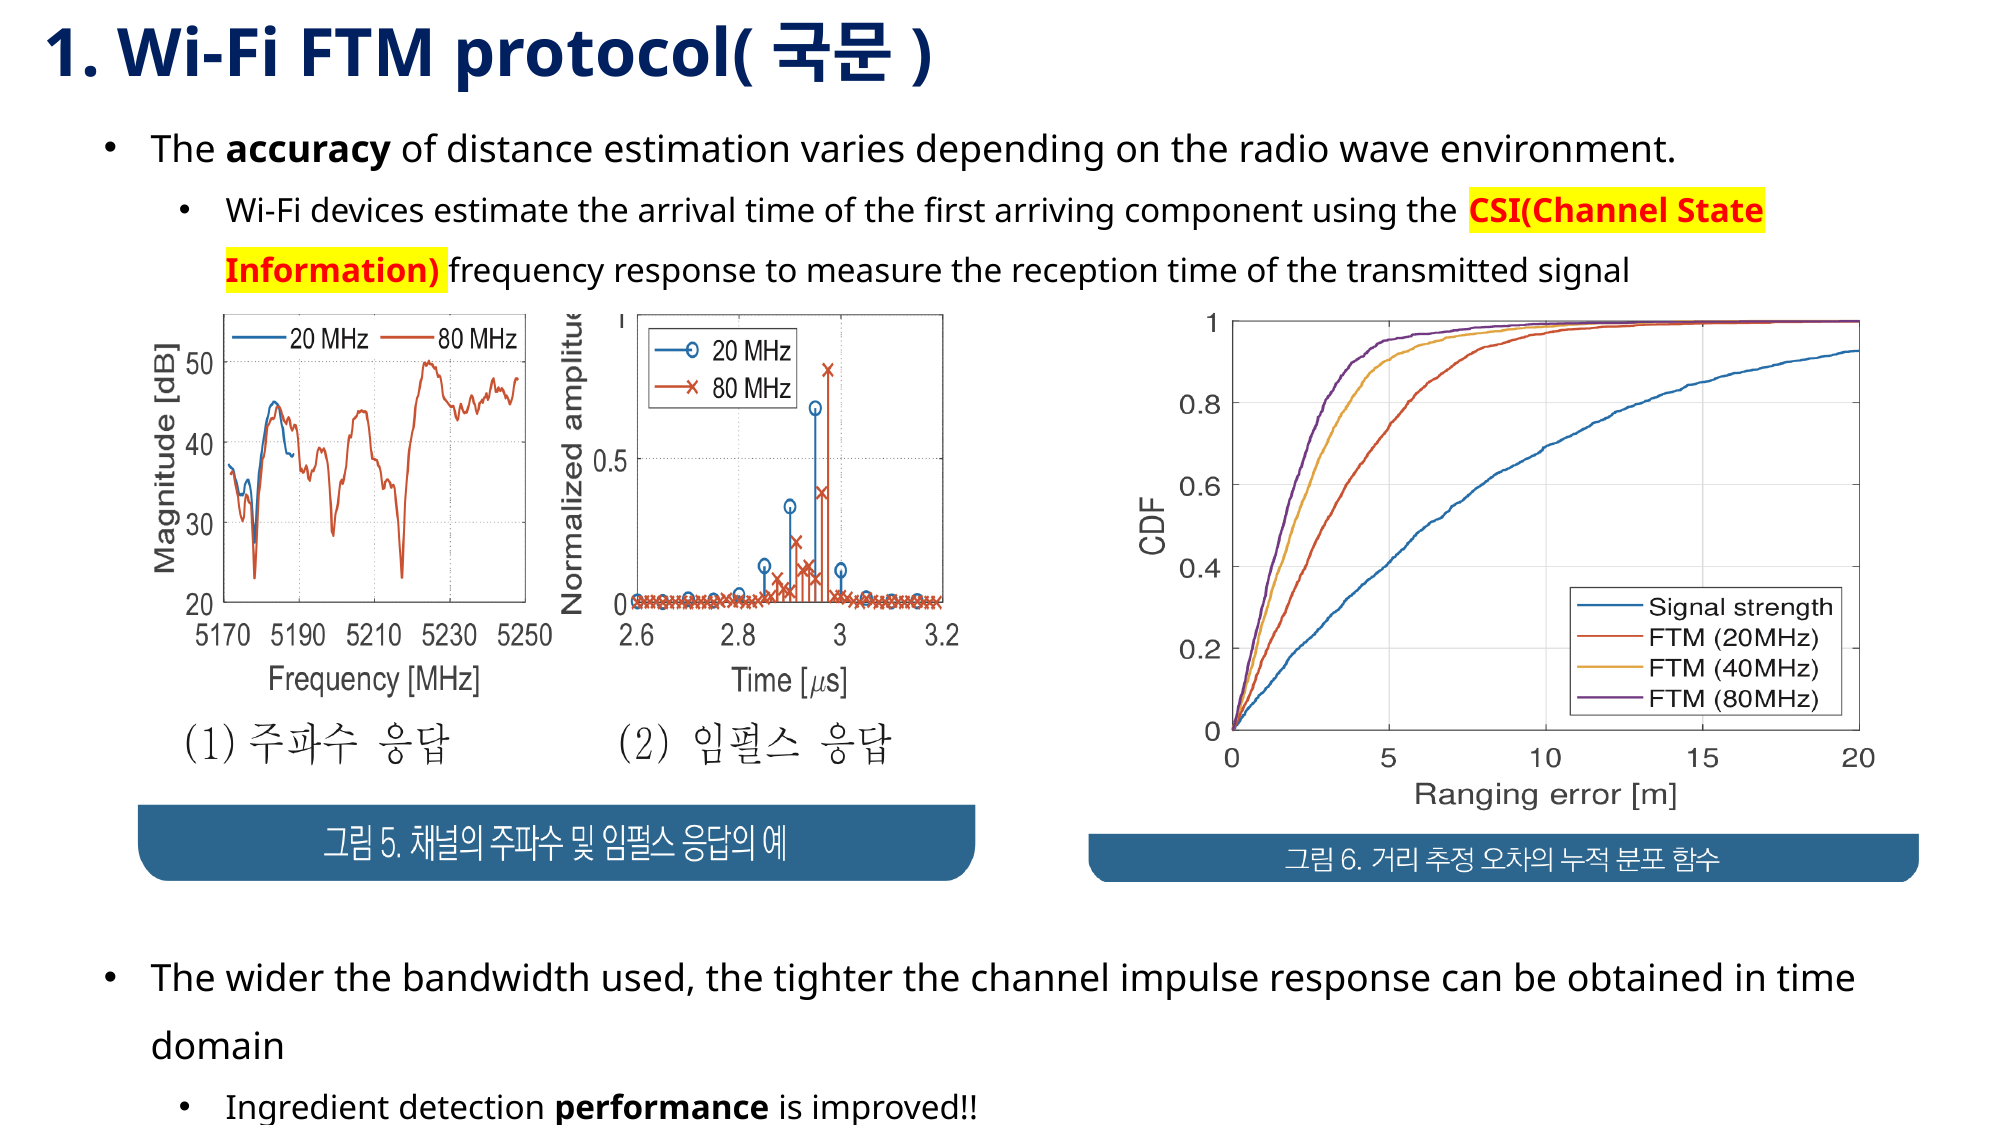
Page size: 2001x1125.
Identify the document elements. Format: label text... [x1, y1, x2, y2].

text_box The wider the bandwidth used, the tighter the channel impulse response can be obtained in time domain Ingredient detection performance is improved!! [88, 924, 2000, 1125]
title 1. Wi-Fi FTM protocol(국문) [28, 0, 1754, 109]
text_box The accuracy of distance estimation varies depending on the radio wave environment. Wi-Fi devices estimate the arrival time of the first arriving component using the CSI(Channel State Information) frequency response to measure the reception time of the transmitted signal [88, 94, 2000, 297]
picture [1045, 312, 1957, 882]
picture [88, 314, 1000, 882]
